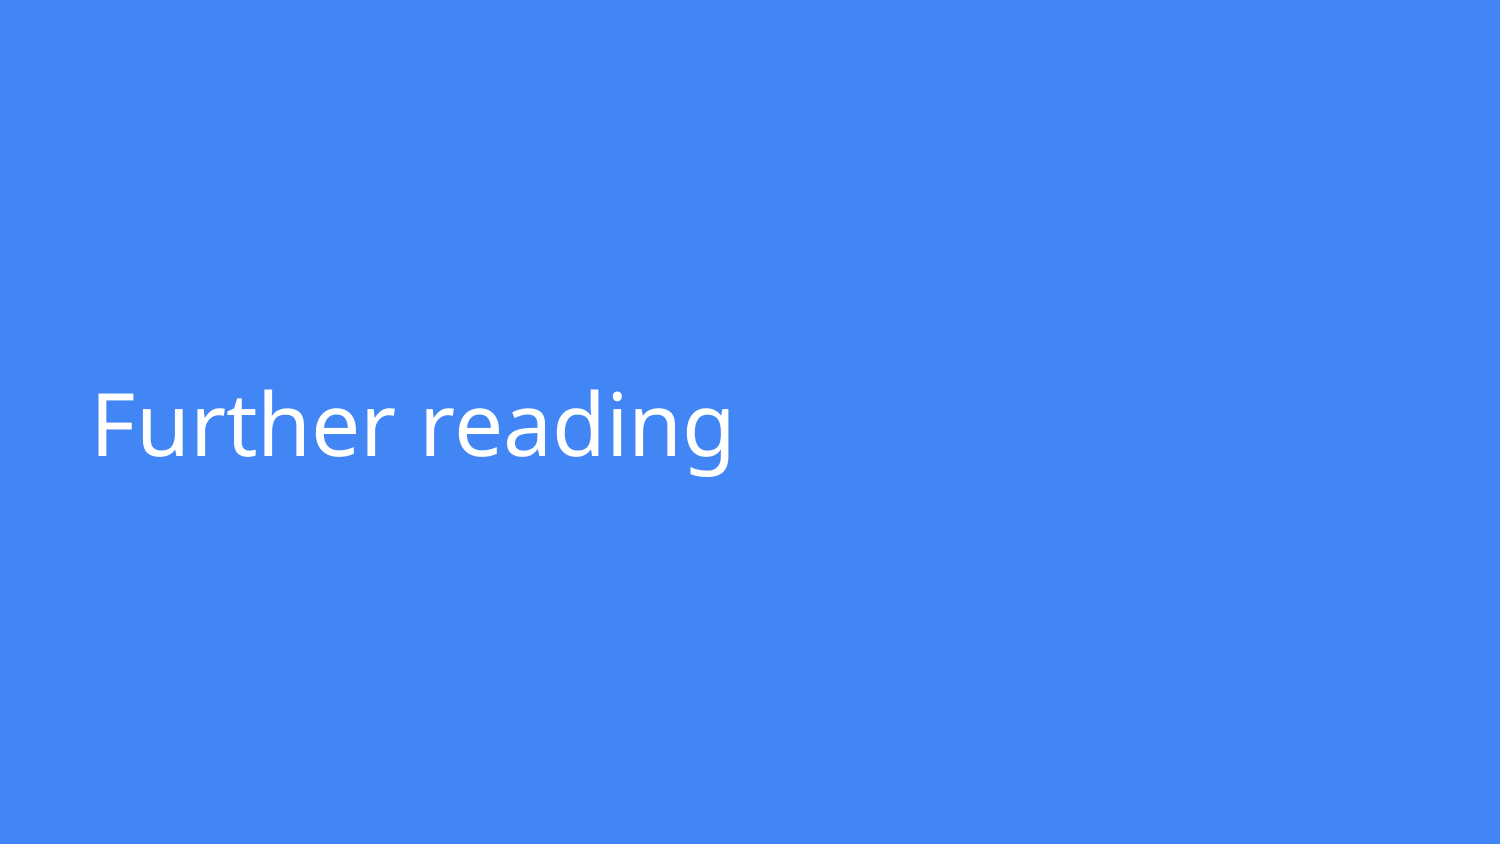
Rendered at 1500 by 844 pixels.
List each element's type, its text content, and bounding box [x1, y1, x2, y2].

title Further reading [75, 338, 1425, 505]
